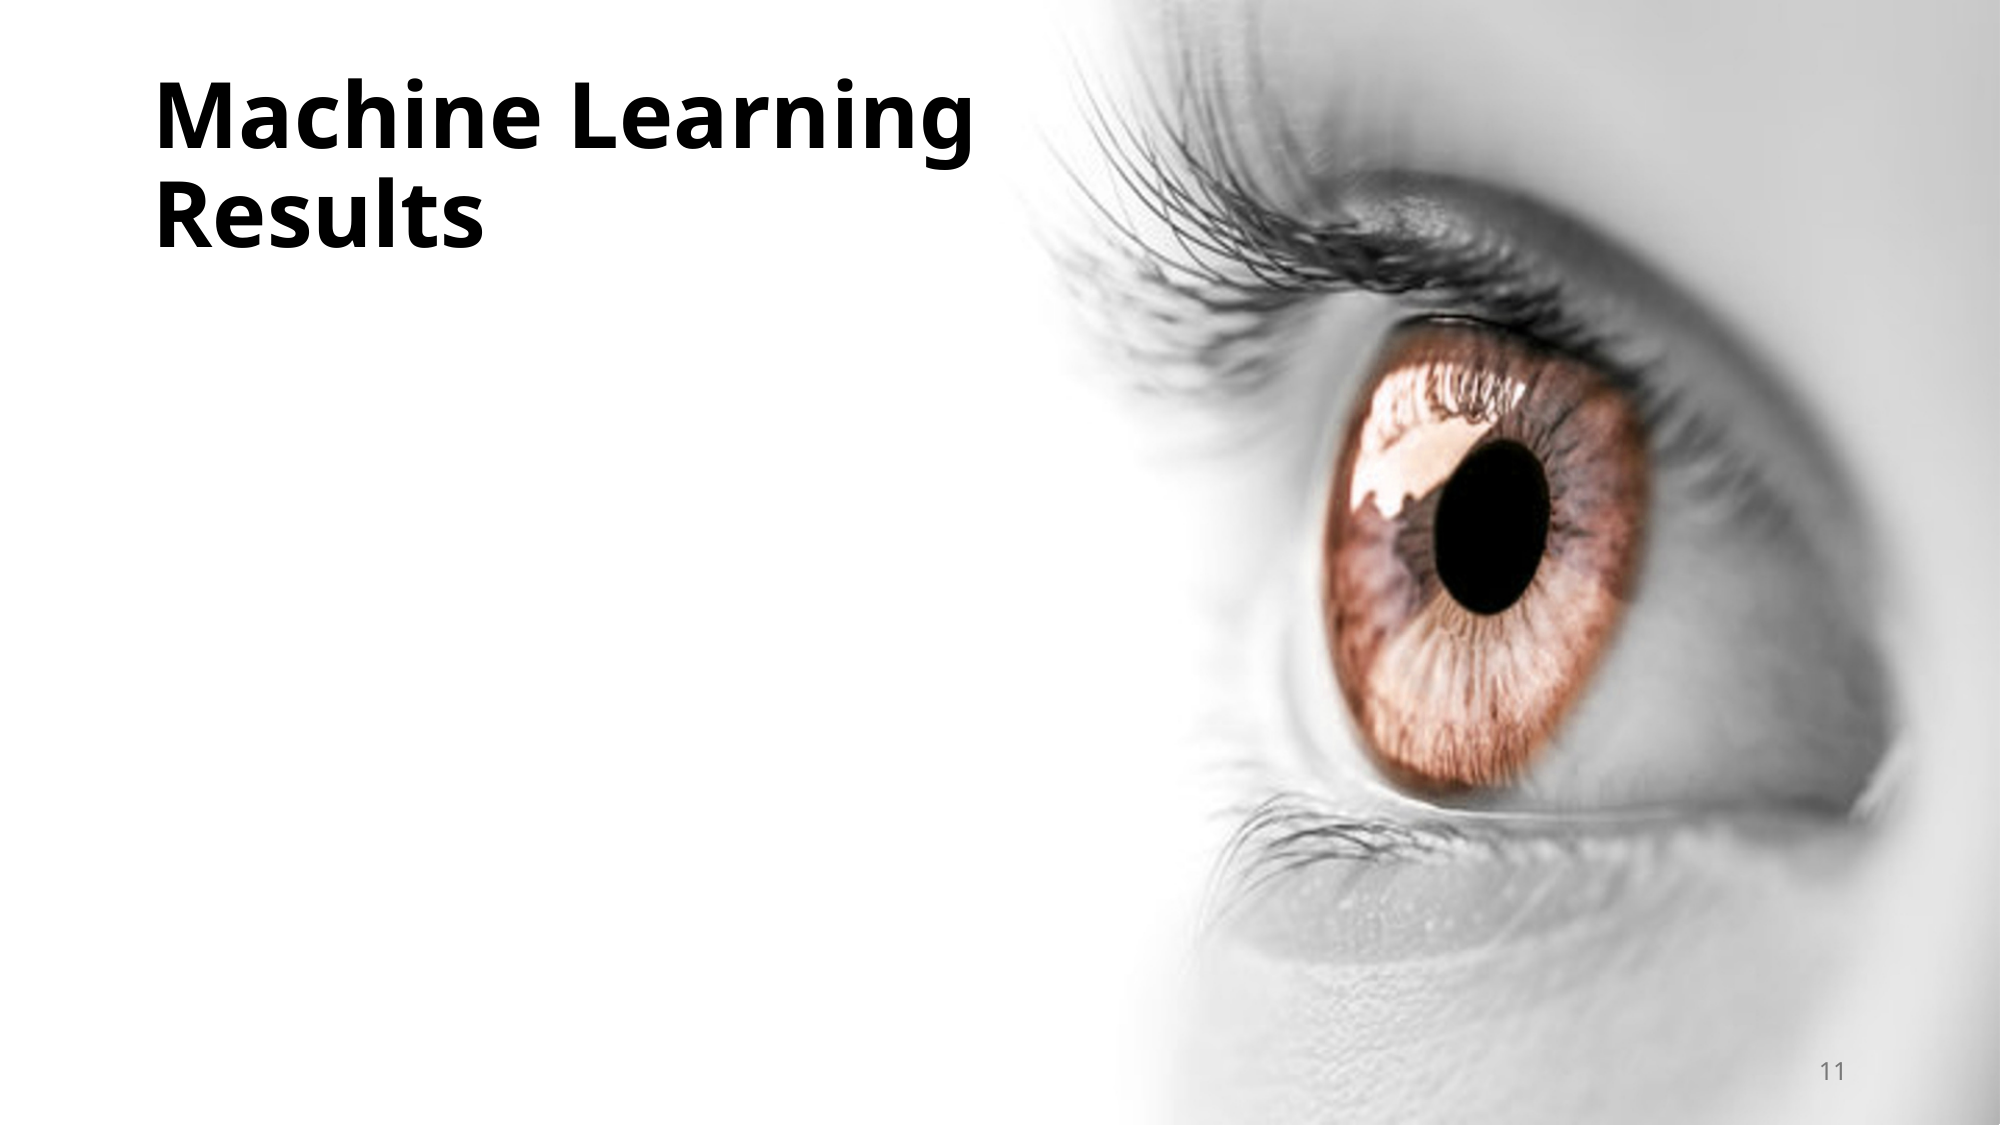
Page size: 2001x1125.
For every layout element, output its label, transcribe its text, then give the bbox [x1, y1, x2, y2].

slide_number 11 [1412, 1042, 1863, 1103]
picture [0, 0, 2000, 1125]
title Machine Learning Results [137, 59, 1262, 278]
